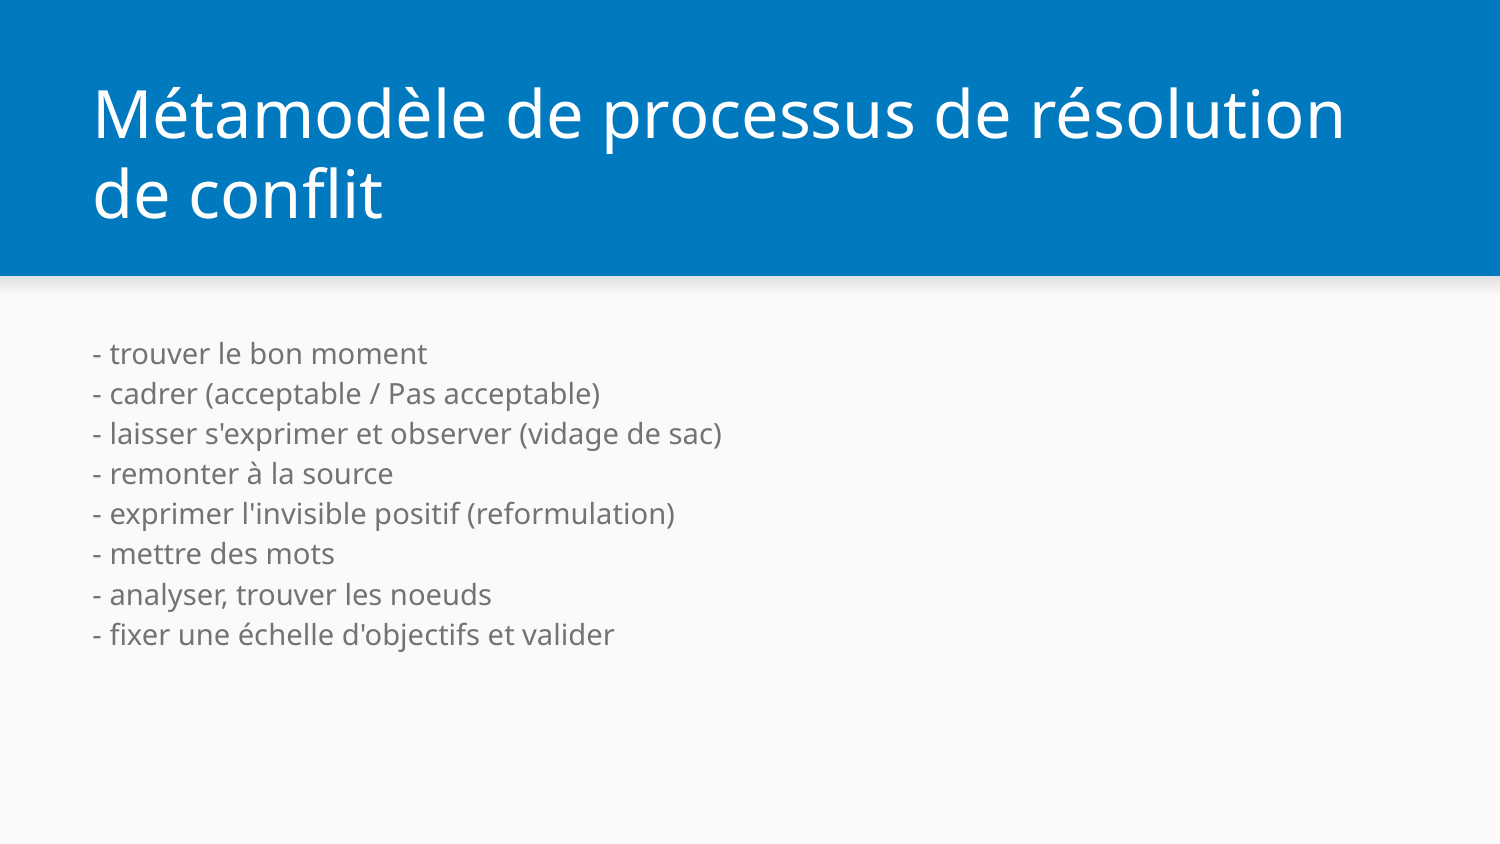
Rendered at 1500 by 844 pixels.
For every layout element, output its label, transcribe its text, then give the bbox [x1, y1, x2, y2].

title Métamodèle de processus de résolution de conflit [77, 121, 1427, 248]
list - trouver le bon moment - cadrer (acceptable / Pas acceptable) - laisser s'exprimer et observer (vidage de sac) - remonter à la source - exprimer l'invisible positif (reformulation) - mettre des mots - analyser, trouver les noeuds - fixer une échelle d'objectifs et valider [77, 314, 1427, 760]
